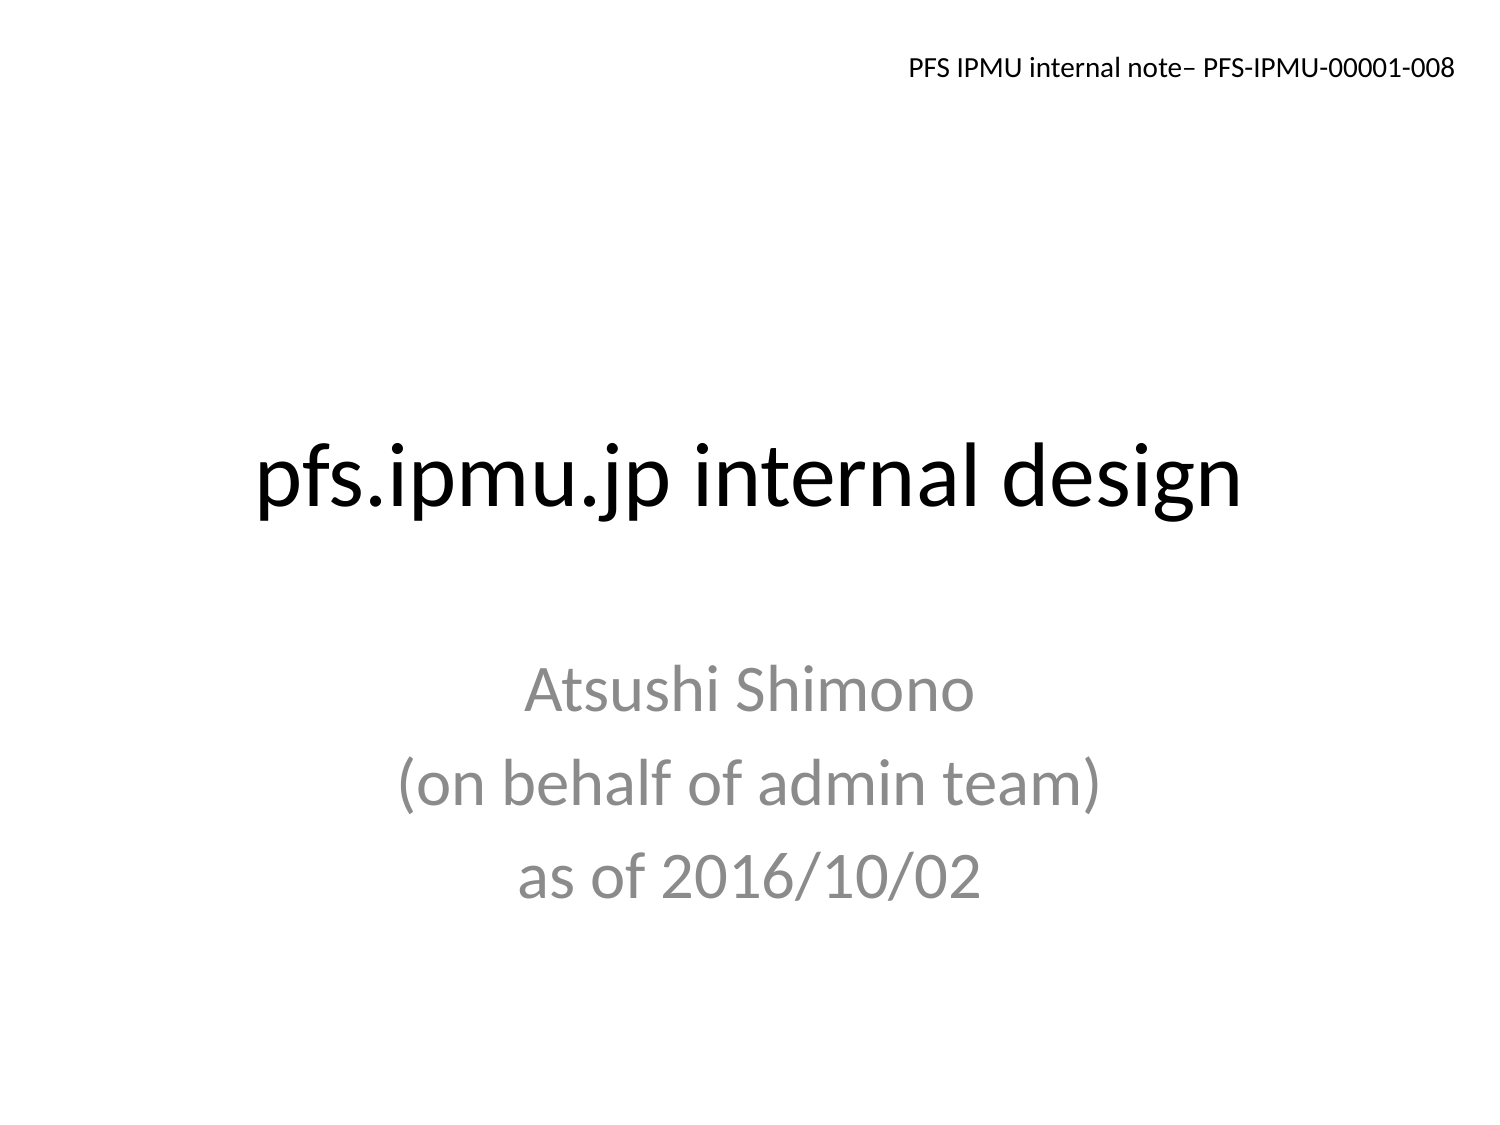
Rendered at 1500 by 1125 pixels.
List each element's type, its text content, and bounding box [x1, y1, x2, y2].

title pfs.ipmu.jp internal design [112, 349, 1388, 591]
subtitle Atsushi Shimono (on behalf of admin team) as of 2016/10/02 [225, 637, 1275, 925]
text_box PFS IPMU internal note– PFS-IPMU-00001-008 [844, 41, 1471, 91]
